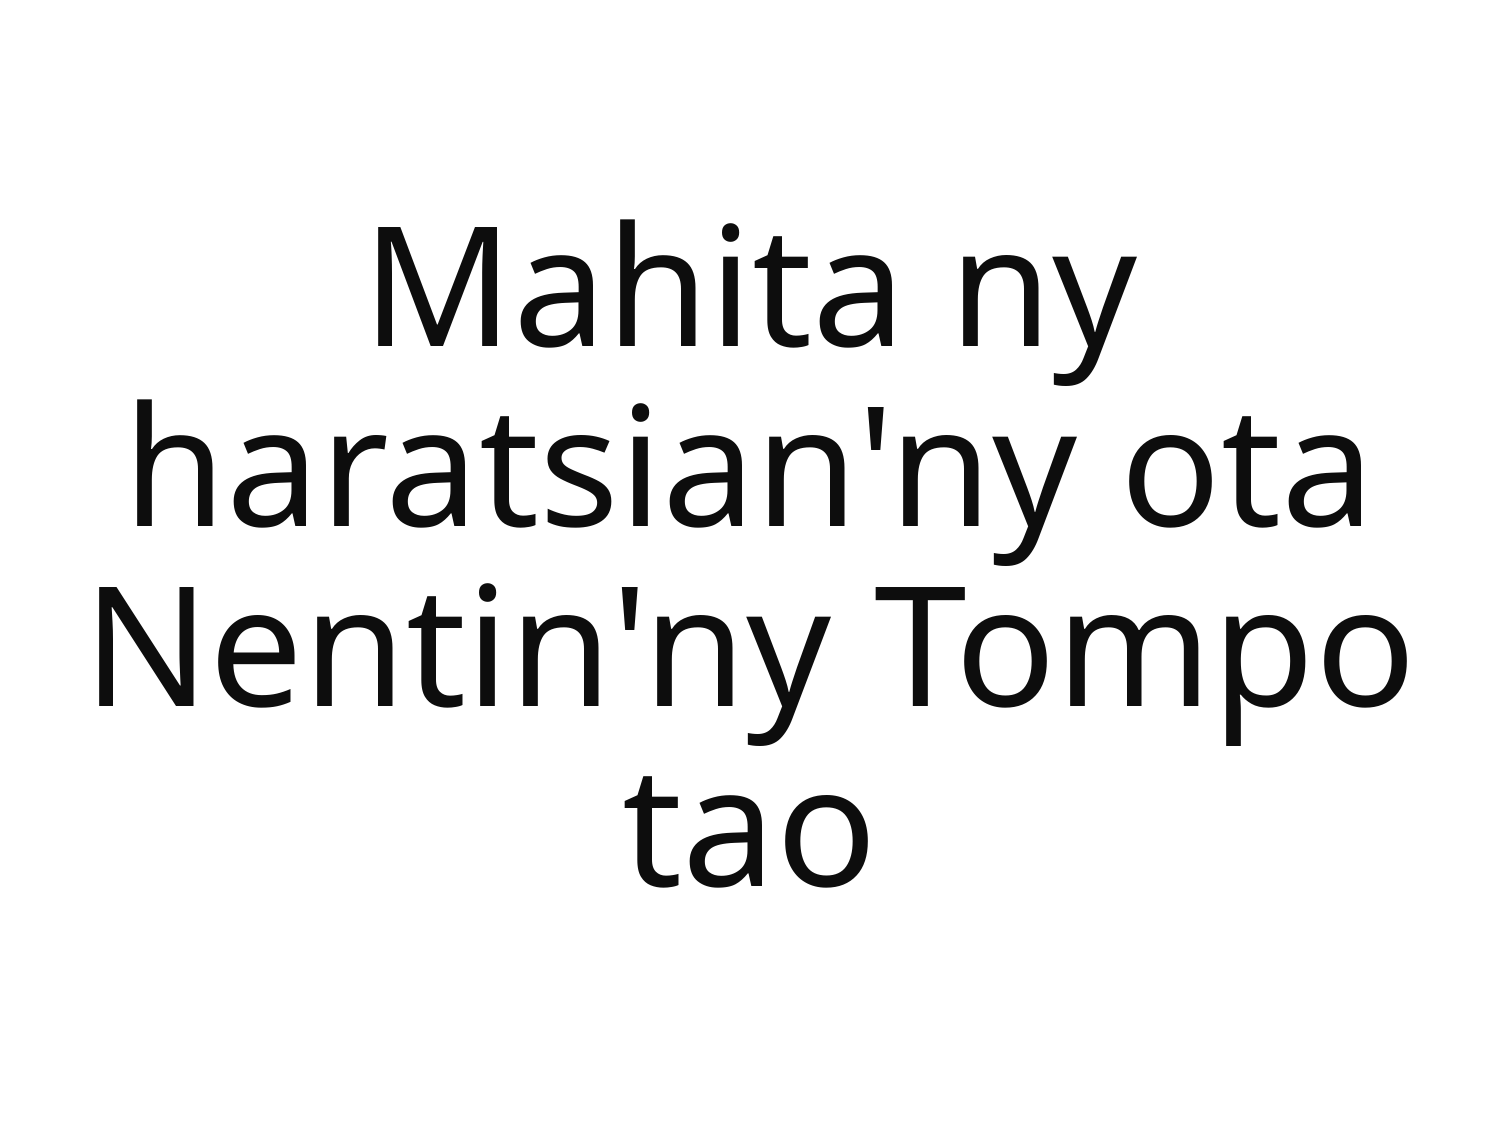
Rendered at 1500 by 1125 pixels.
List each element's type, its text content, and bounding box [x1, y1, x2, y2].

title Mahita ny haratsian'ny ota Nentin'ny Tompo tao [0, 453, 1500, 672]
